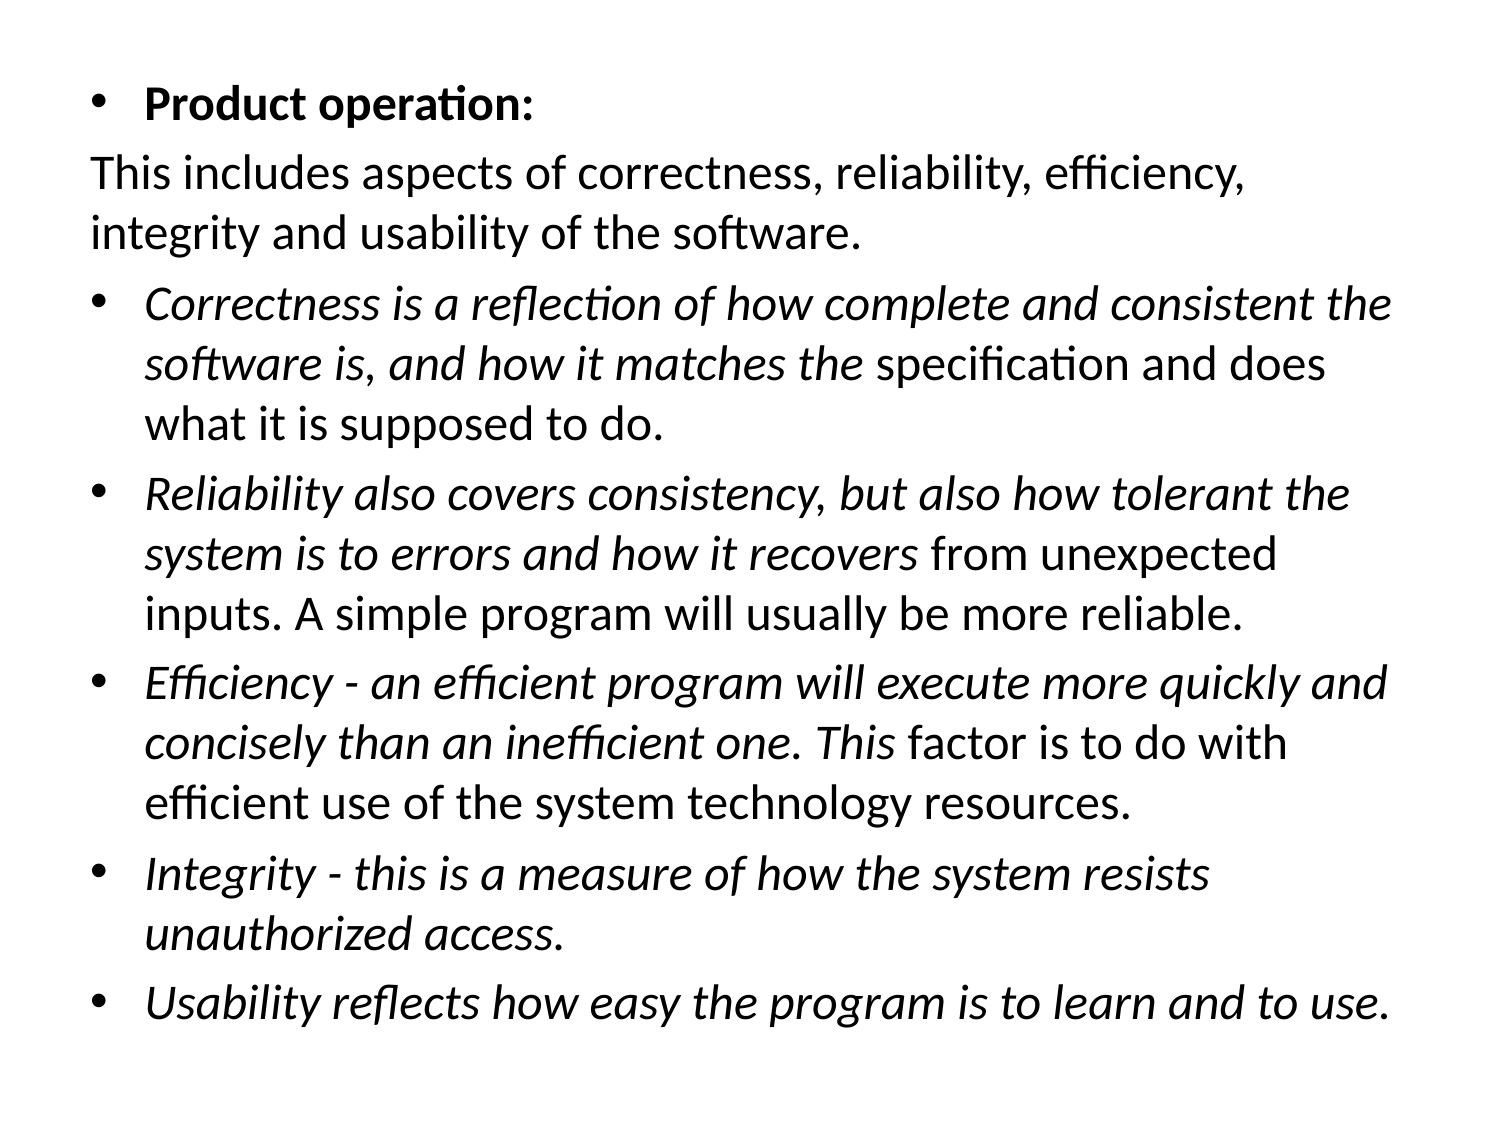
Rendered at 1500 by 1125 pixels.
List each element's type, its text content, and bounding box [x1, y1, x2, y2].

list Product operation: This includes aspects of correctness, reliability, efficiency, integrity and usability of the software. Correctness is a reflection of how complete and consistent the software is, and how it matches the specification and does what it is supposed to do. Reliability also covers consistency, but also how tolerant the system is to errors and how it recovers from unexpected inputs. A simple program will usually be more reliable. Efficiency - an efficient program will execute more quickly and concisely than an inefficient one. This factor is to do with efficient use of the system technology resources. Integrity - this is a measure of how the system resists unauthorized access. Usability reflects how easy the program is to learn and to use. [75, 62, 1425, 1088]
